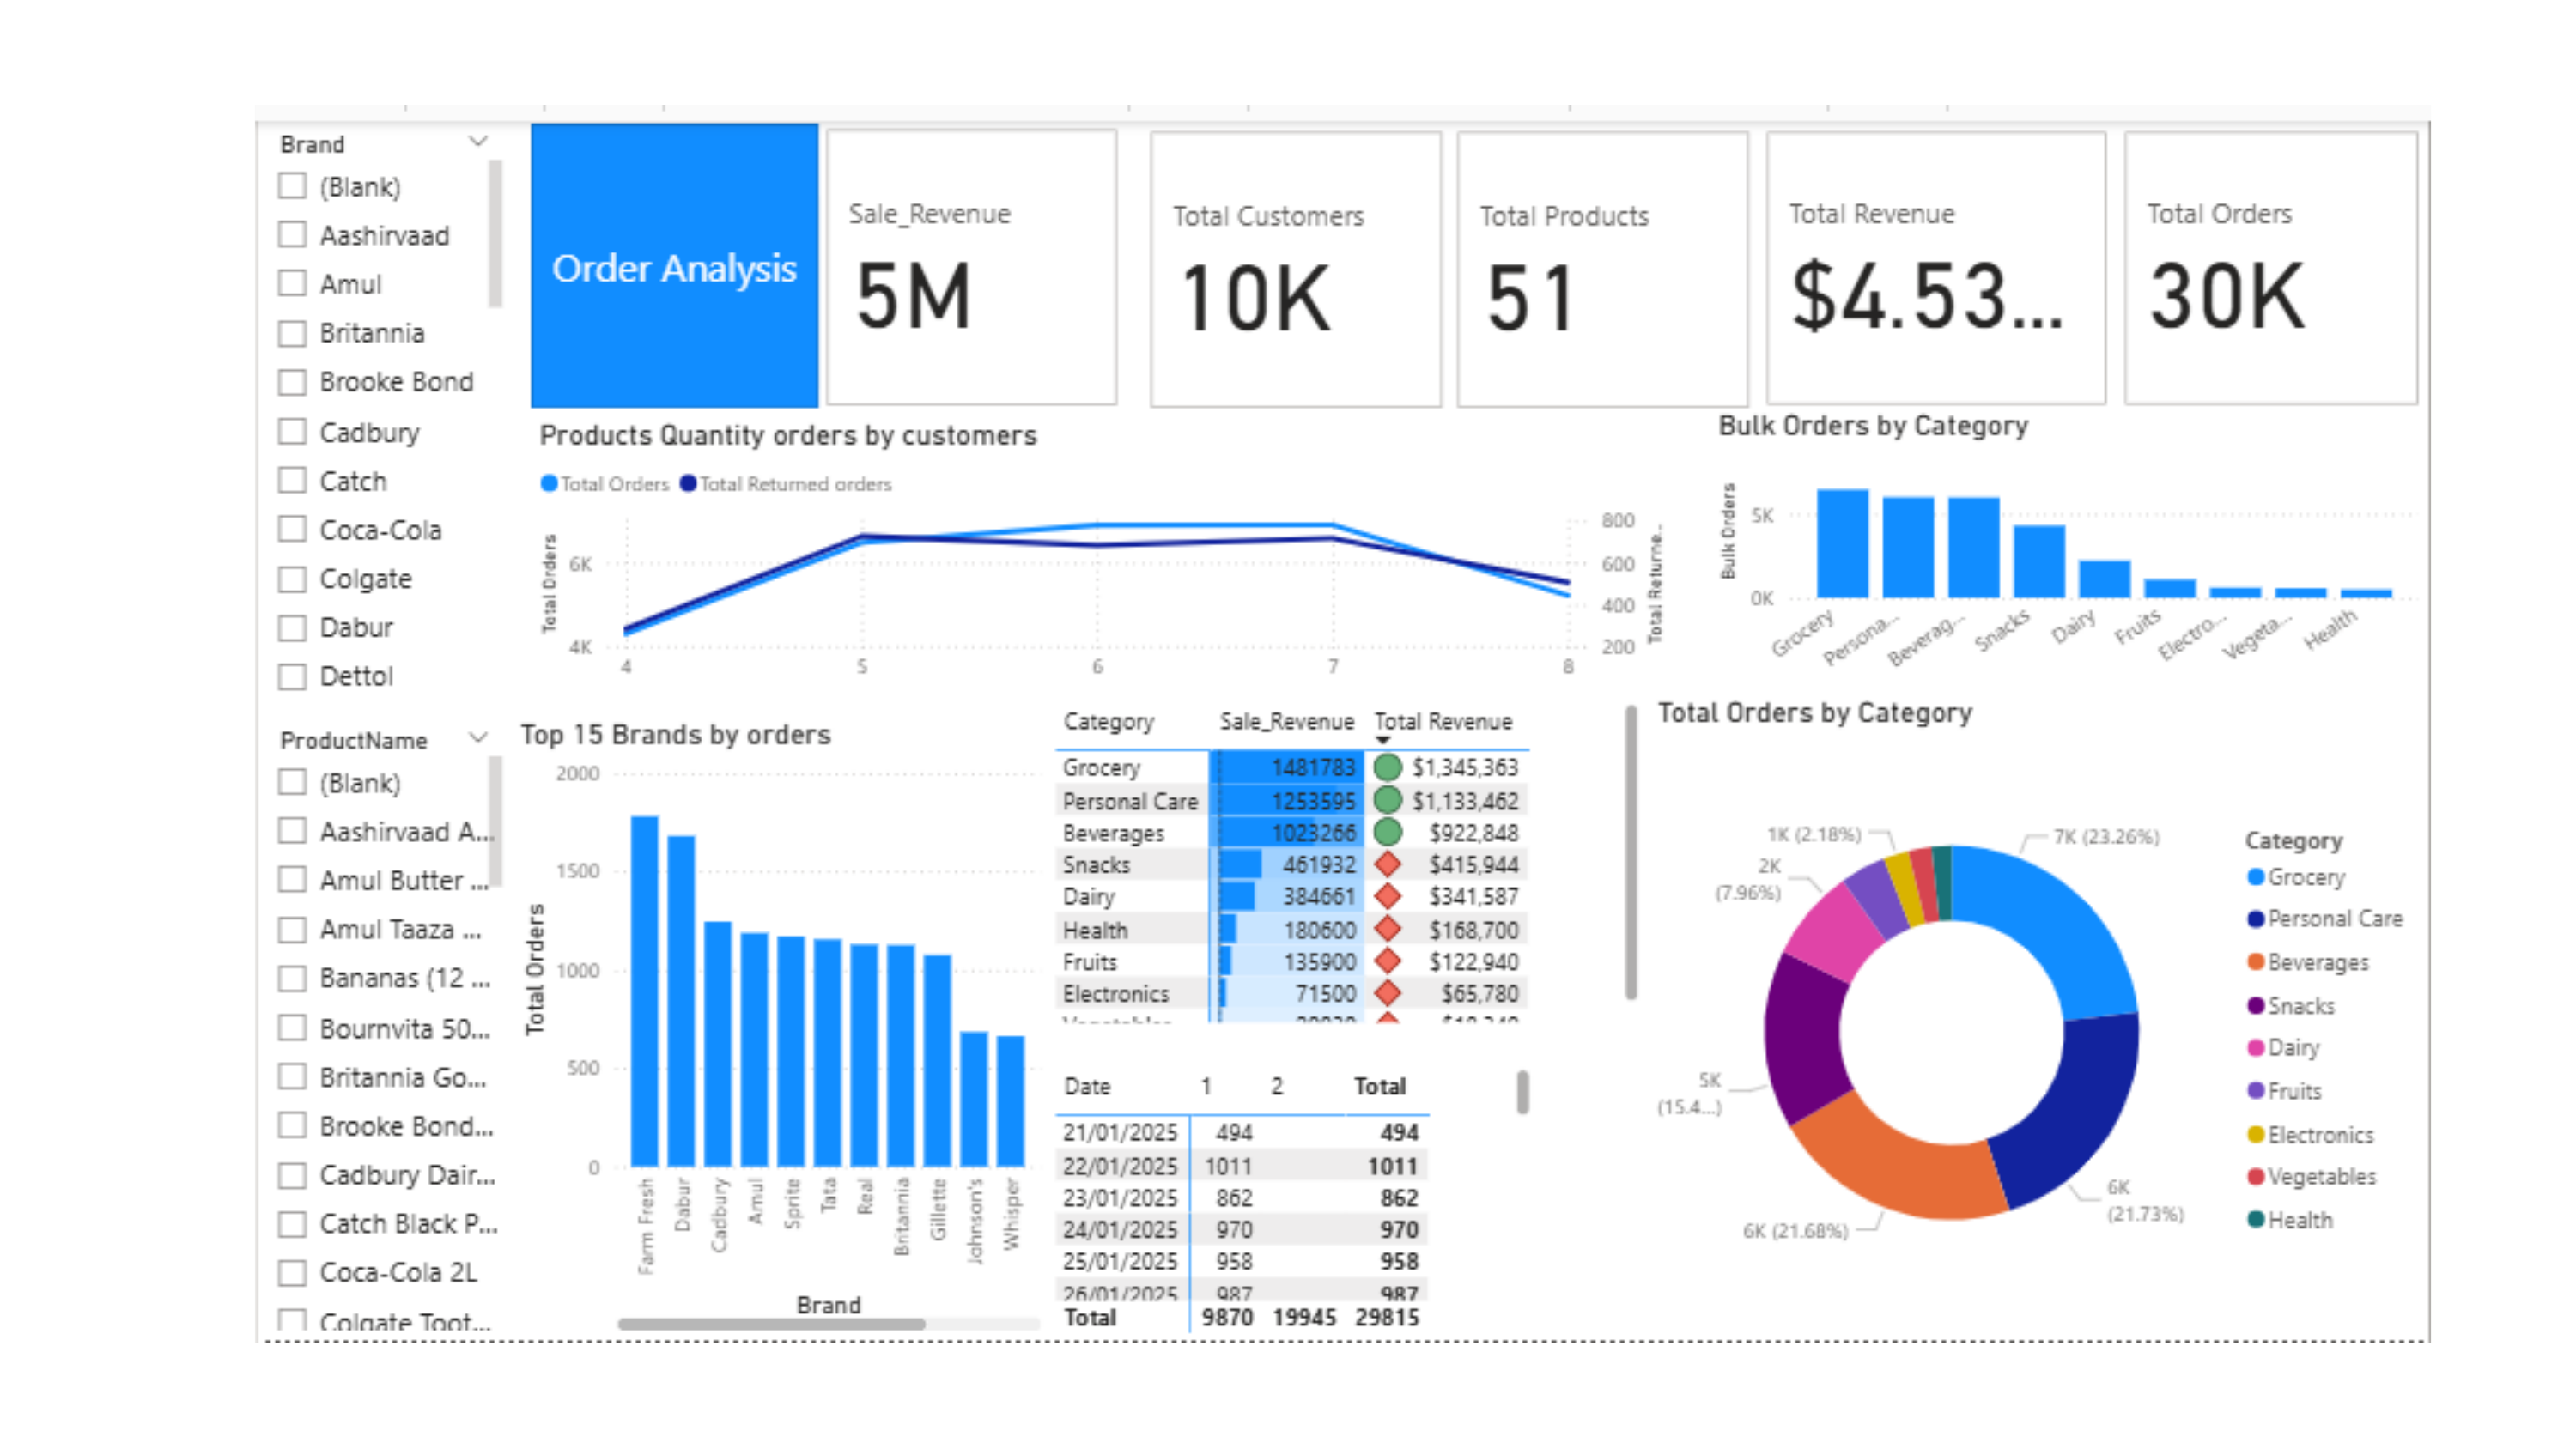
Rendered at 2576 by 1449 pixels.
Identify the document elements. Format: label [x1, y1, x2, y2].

text_box [254, 105, 2432, 1343]
